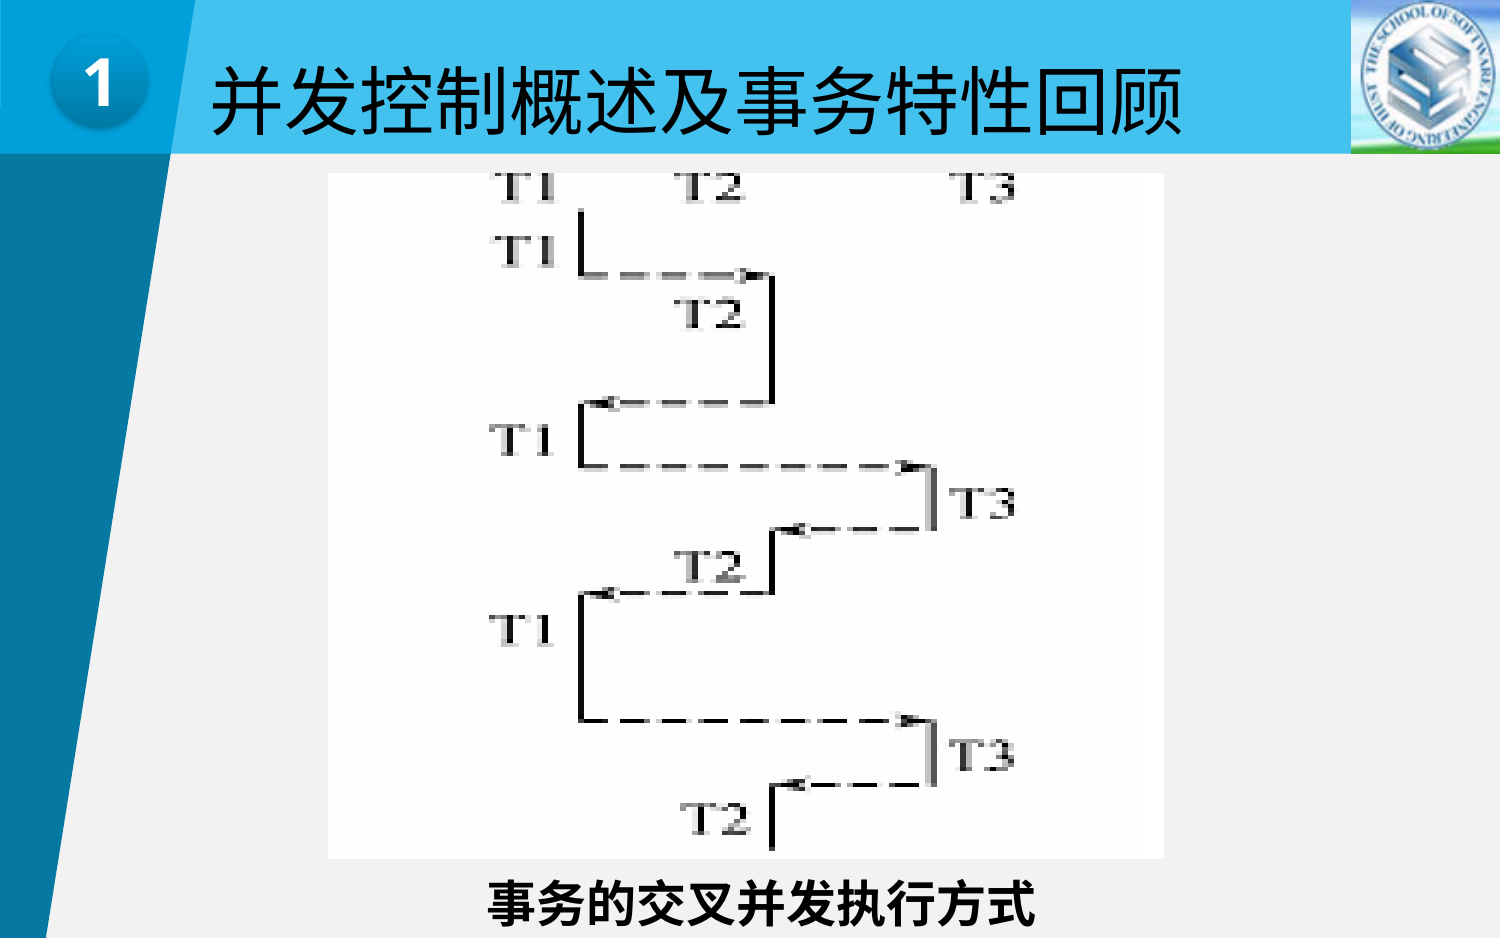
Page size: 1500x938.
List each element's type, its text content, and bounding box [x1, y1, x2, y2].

text_box 并发控制概述及事务特性回顾 [194, 19, 1258, 152]
text_box 1 [53, 34, 148, 127]
picture [328, 173, 1164, 859]
text_box 事务的交叉并发执行方式 [415, 867, 1108, 938]
picture [1351, 0, 1500, 154]
